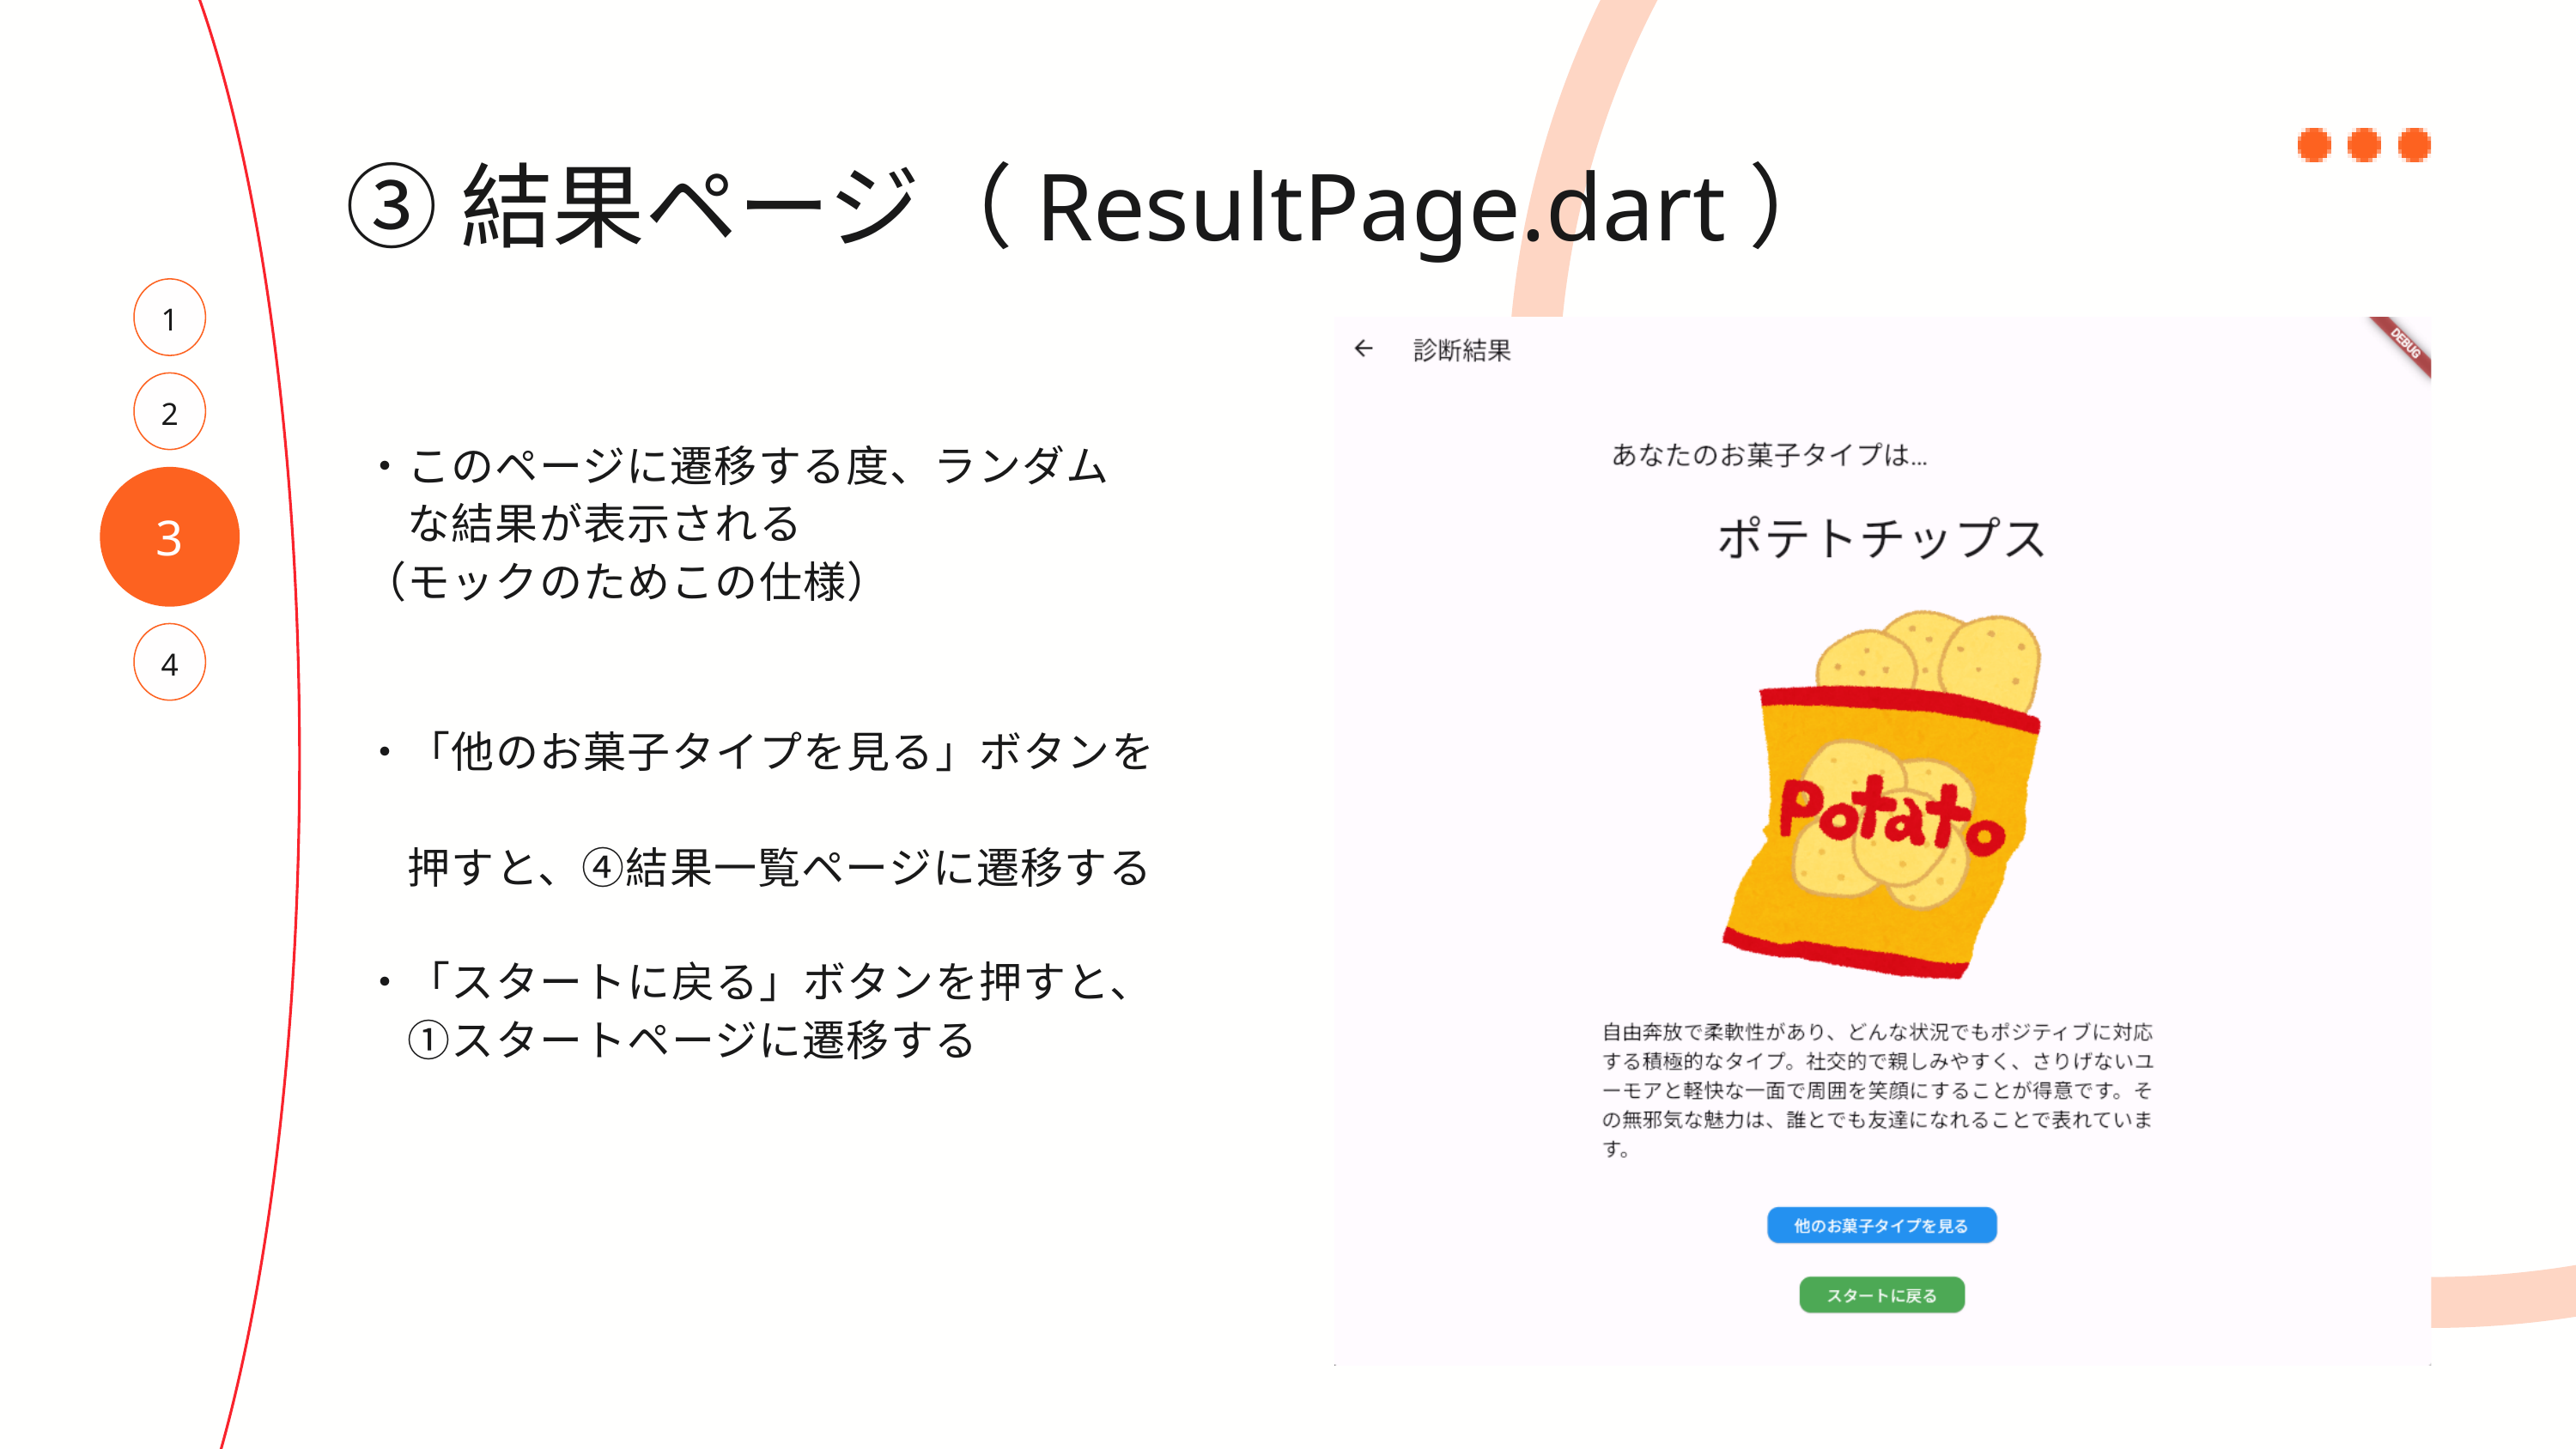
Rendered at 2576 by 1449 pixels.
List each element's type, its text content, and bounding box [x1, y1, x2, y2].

text_box ・「他のお菓子タイプを見る」ボタンを 押すと、④結果一覧ページに遷移する [363, 718, 1163, 893]
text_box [133, 373, 206, 450]
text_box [133, 278, 206, 356]
text_box ・このページに遷移する度、ランダム な結果が表示される （モックのためこの仕様） [363, 432, 1126, 606]
text_box ・「スタートに戻る」ボタンを押すと、 ①スタートページに遷移する [363, 948, 1163, 1064]
text_box [1334, 317, 2432, 1366]
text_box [133, 623, 206, 700]
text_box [0, 0, 301, 1449]
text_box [100, 466, 240, 607]
text_box ③結果ページ（ResultPage.dart） [345, 130, 1526, 260]
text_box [1532, 0, 2576, 1303]
